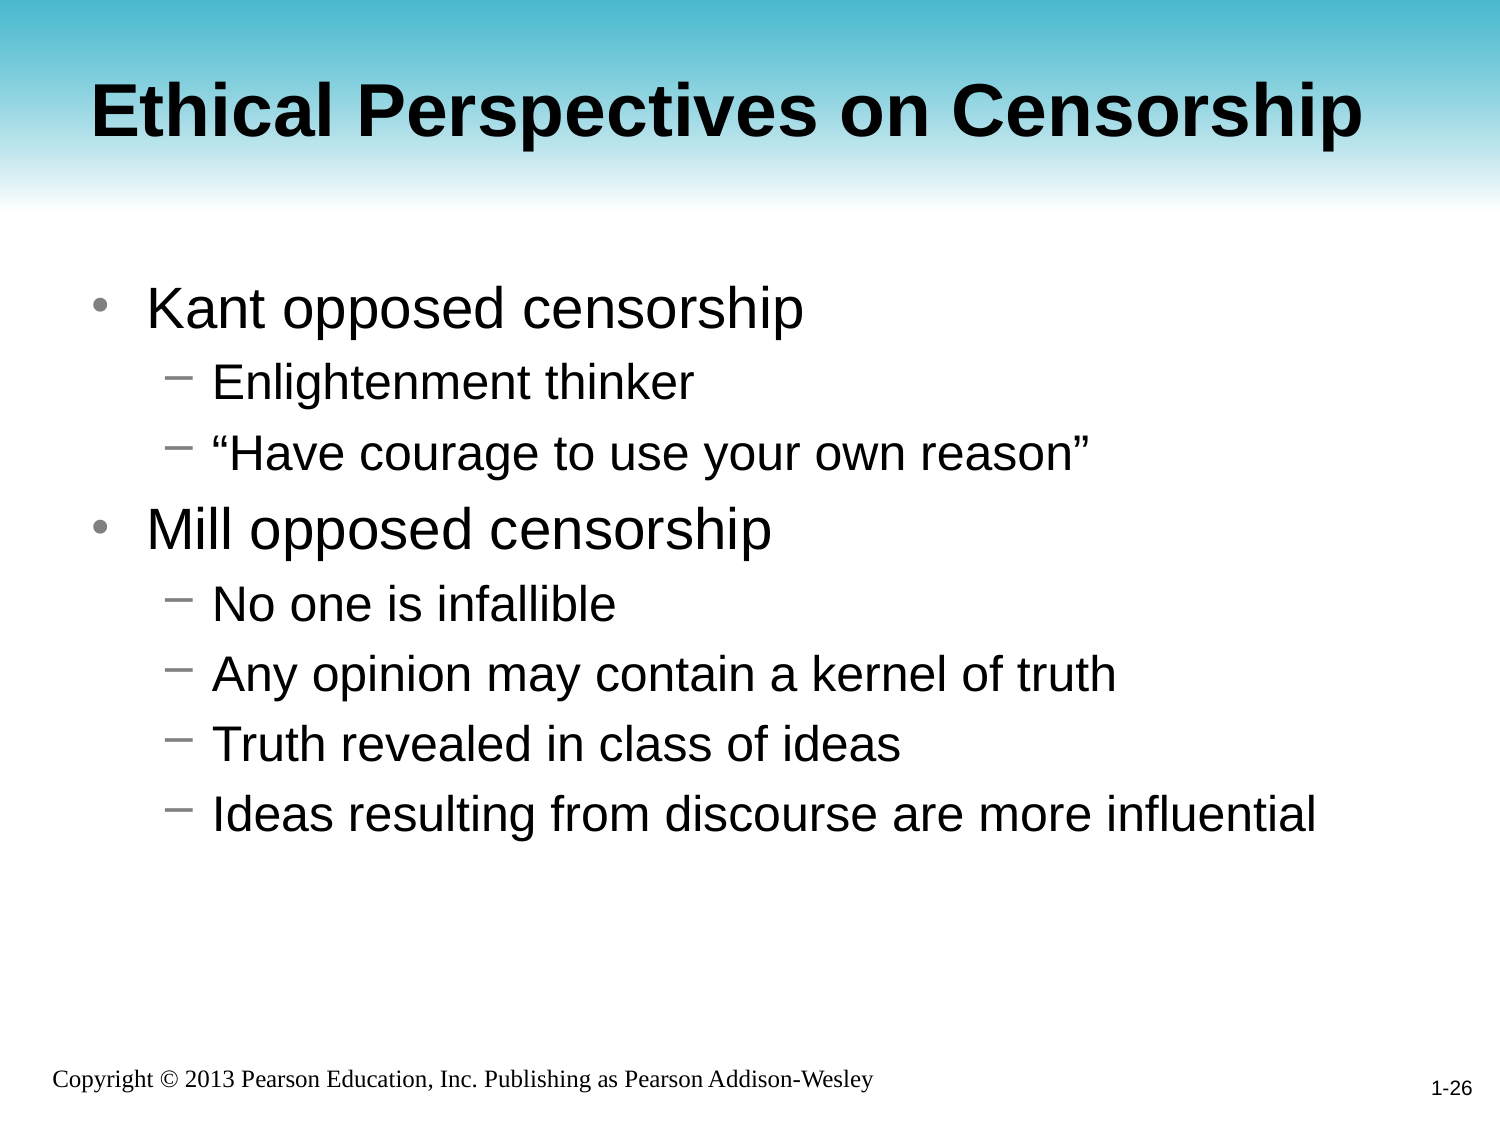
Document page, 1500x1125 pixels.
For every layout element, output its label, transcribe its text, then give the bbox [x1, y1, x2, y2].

title Ethical Perspectives on Censorship [74, 12, 1438, 201]
slide_number 1-26 [1174, 1049, 1488, 1125]
list Kant opposed censorship Enlightenment thinker “Have courage to use your own reason” Mill opposed censorship No one is infallible Any opinion may contain a kernel of truth Truth revealed in class of ideas Ideas resulting from discourse are more influential [74, 262, 1438, 938]
